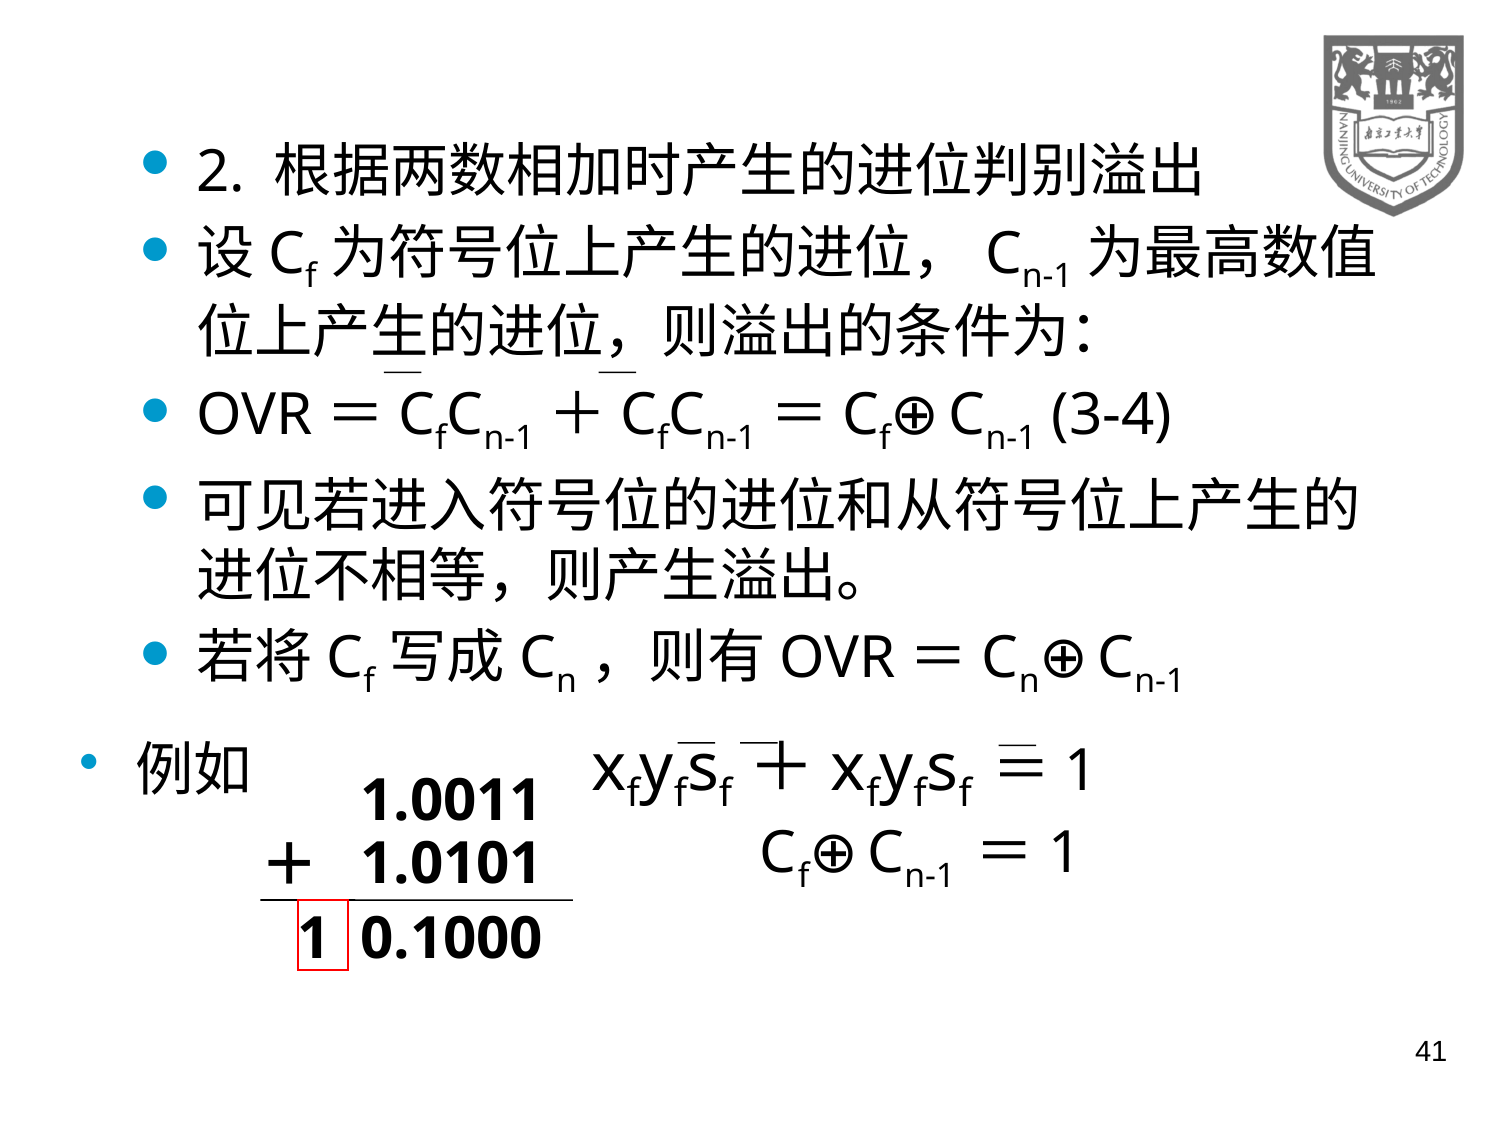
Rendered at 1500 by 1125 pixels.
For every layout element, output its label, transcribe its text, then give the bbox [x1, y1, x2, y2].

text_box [260, 742, 1037, 972]
slide_number 41 [1149, 1025, 1463, 1100]
text_box 例如 xfyfsf＋xfyfsf ＝1 Cf⊕Cn-1 ＝1 [64, 716, 1265, 1004]
list 2. 根据两数相加时产生的进位判别溢出 设Cf为符号位上产生的进位，Cn-1为最高数值位上产生的进位，则溢出的条件为： OVR＝CfCn-1＋CfCn-1＝Cf⊕Cn-1 (3-4) 可见若进入符号位的进位和从符号位上产生的进位不相等，则产生溢出。 若将Cf写成Cn，则有OVR＝Cn⊕Cn-1 [124, 125, 1400, 705]
